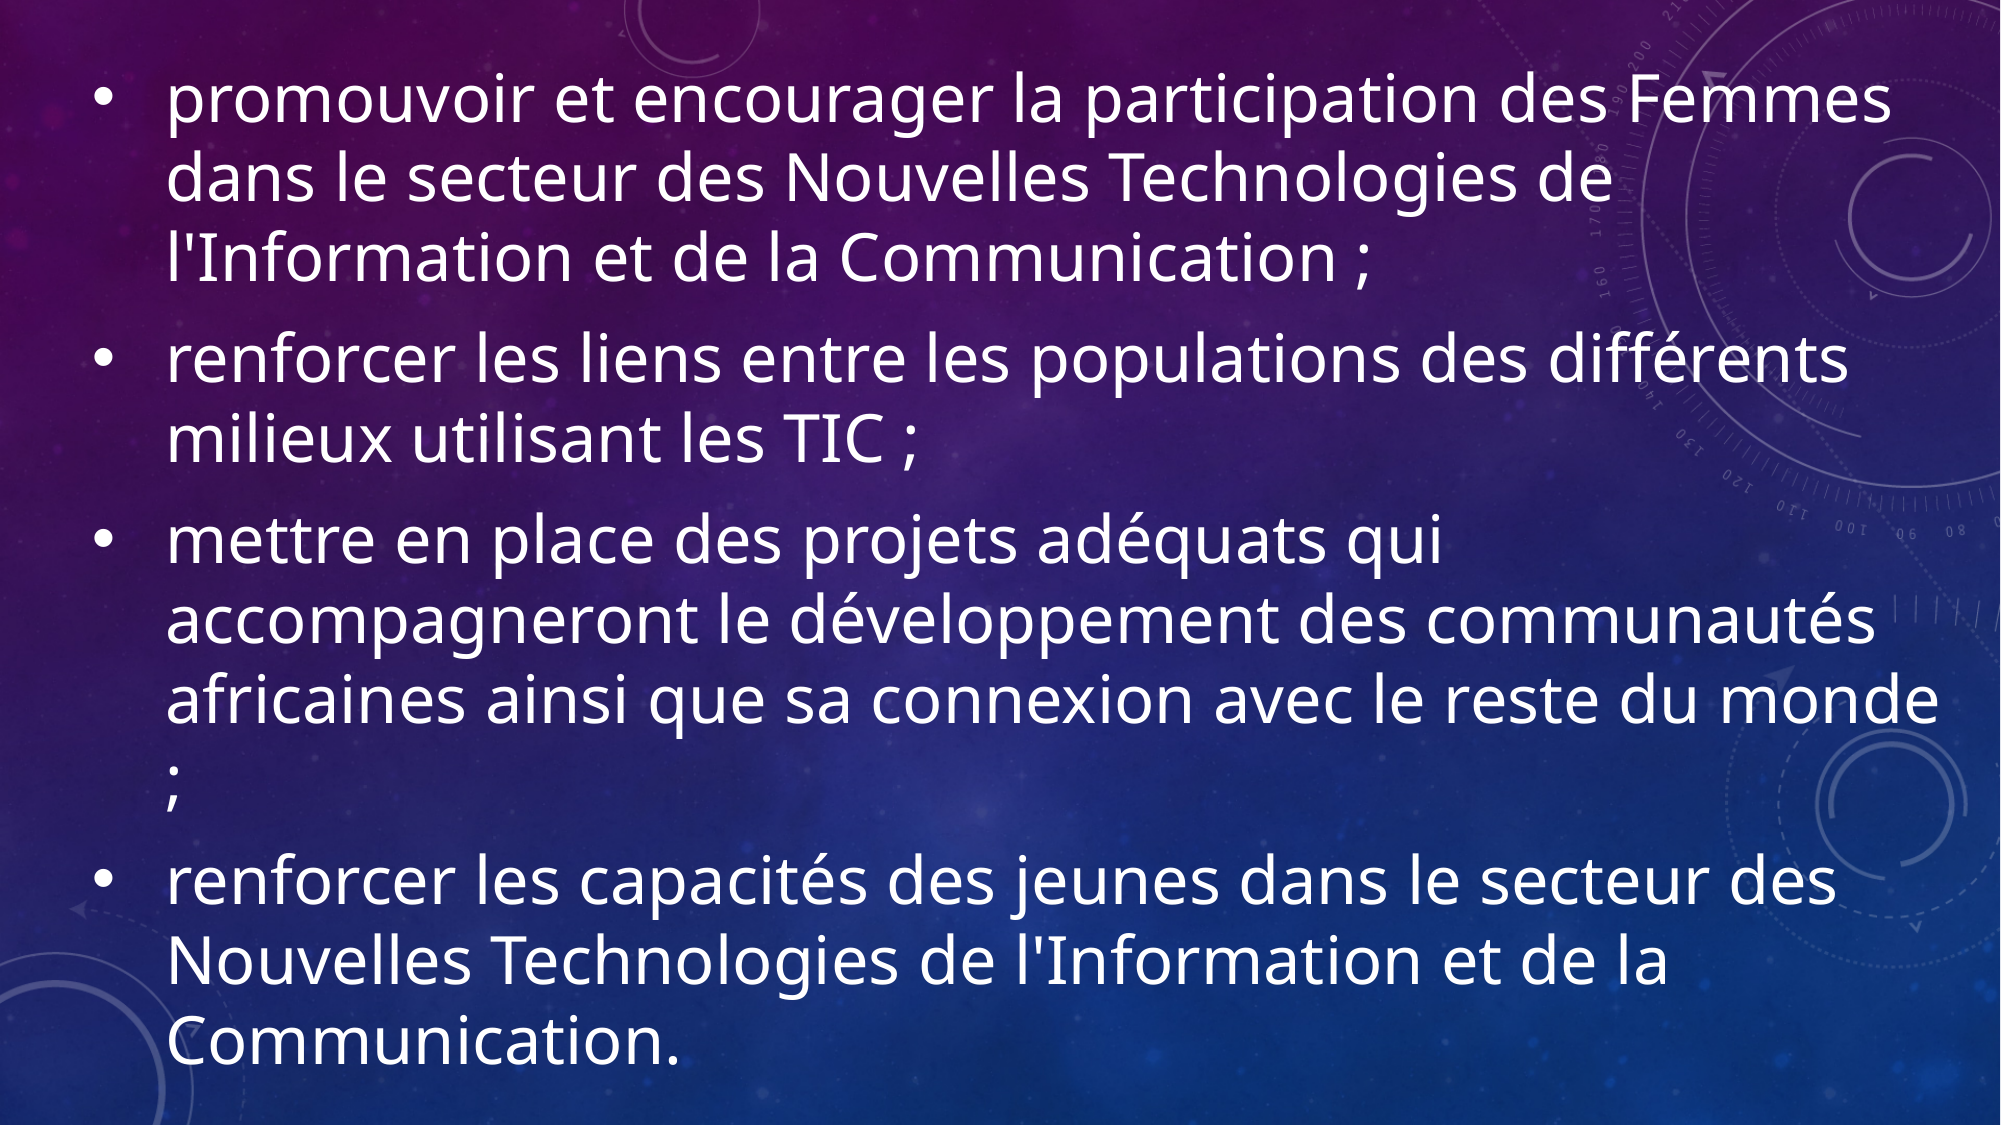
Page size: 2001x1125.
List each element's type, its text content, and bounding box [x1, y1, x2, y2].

list promouvoir et encourager la participation des Femmes dans le secteur des Nouvelles Technologies de l'Information et de la Communication ; renforcer les liens entre les populations des différents milieux utilisant les TIC ; mettre en place des projets adéquats qui accompagneront le développement des communautés africaines ainsi que sa connexion avec le reste du monde ; renforcer les capacités des jeunes dans le secteur des Nouvelles Technologies de l'Information et de la Communication. [76, 76, 1972, 1056]
picture [0, 0, 2001, 1125]
